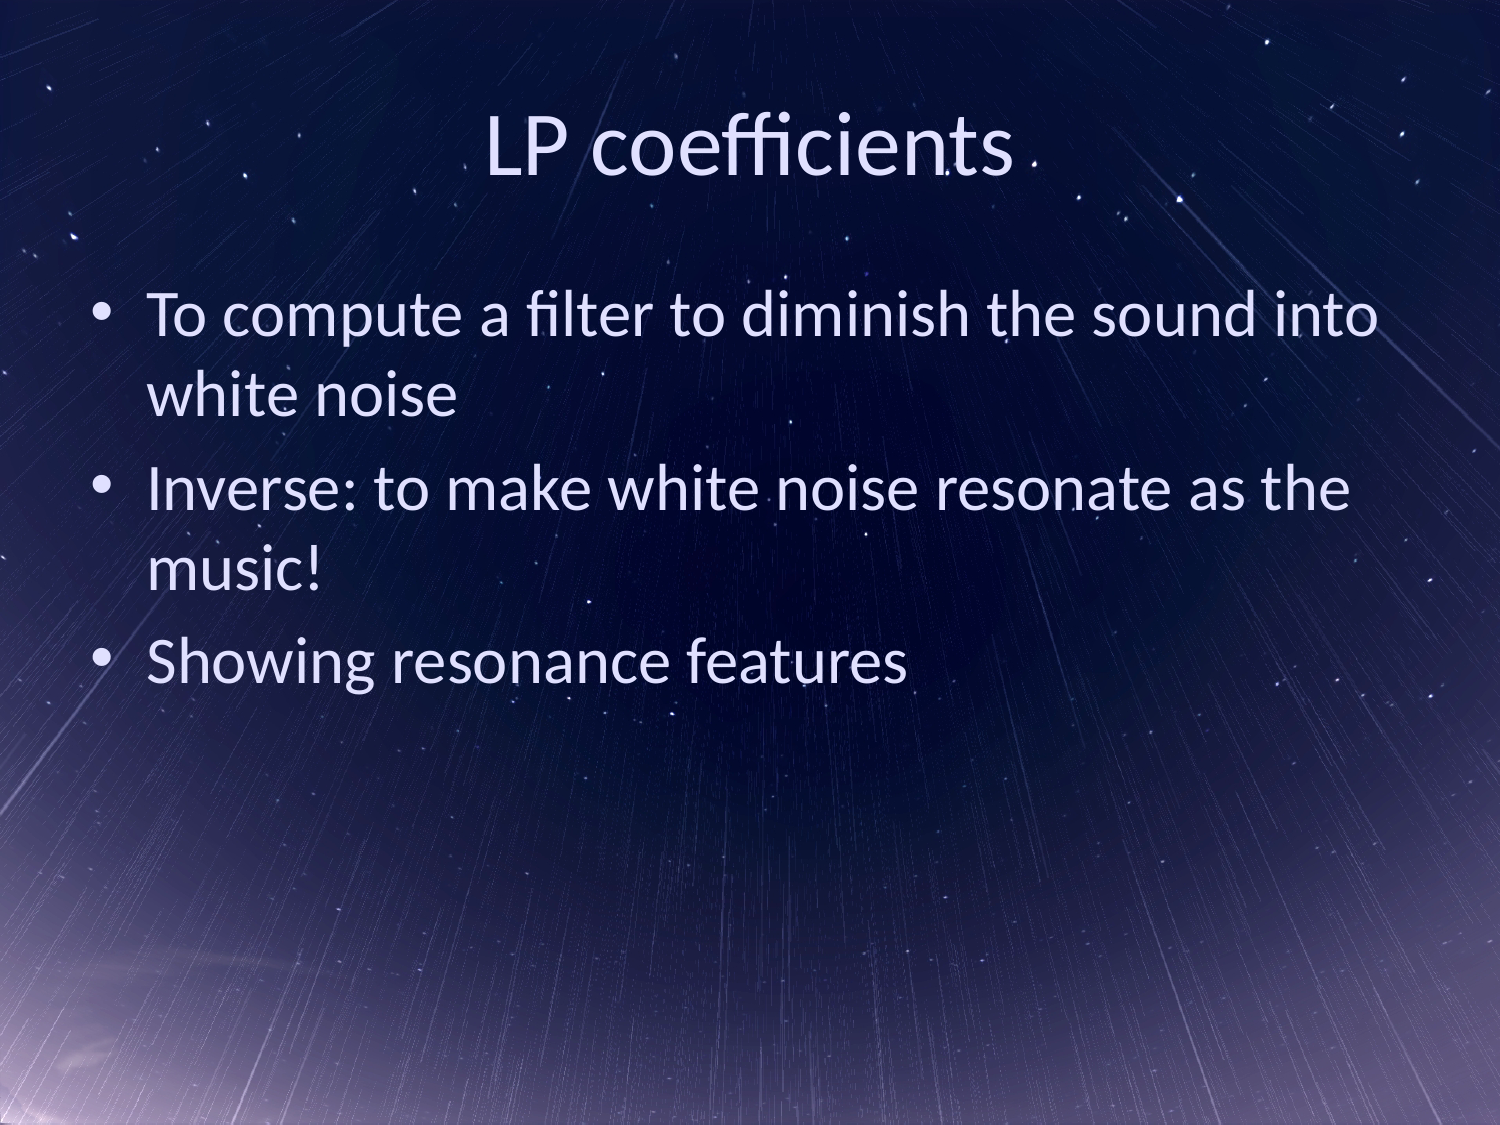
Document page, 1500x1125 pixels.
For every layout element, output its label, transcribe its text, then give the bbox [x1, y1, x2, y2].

picture [0, 0, 1500, 1125]
list To compute a filter to diminish the sound into white noise Inverse: to make white noise resonate as the music! Showing resonance features [75, 262, 1425, 1005]
title LP coefficients [75, 45, 1425, 233]
